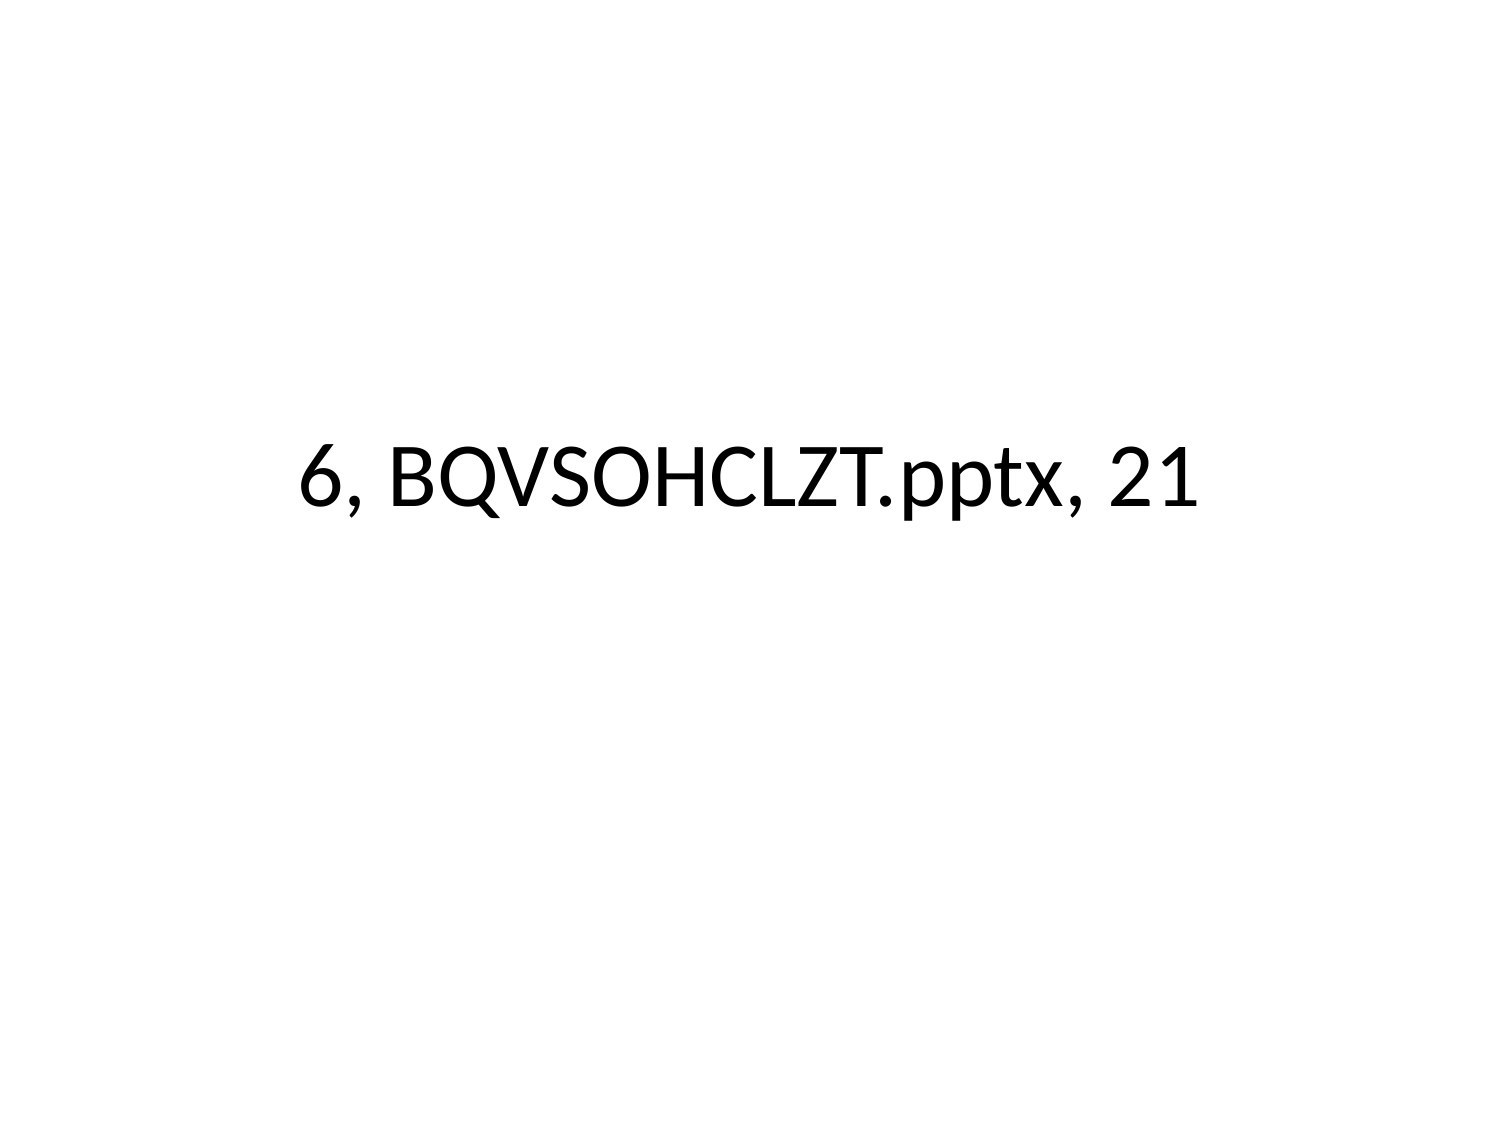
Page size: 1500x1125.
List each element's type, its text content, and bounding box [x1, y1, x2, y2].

title 6, BQVSOHCLZT.pptx, 21 [112, 349, 1388, 591]
